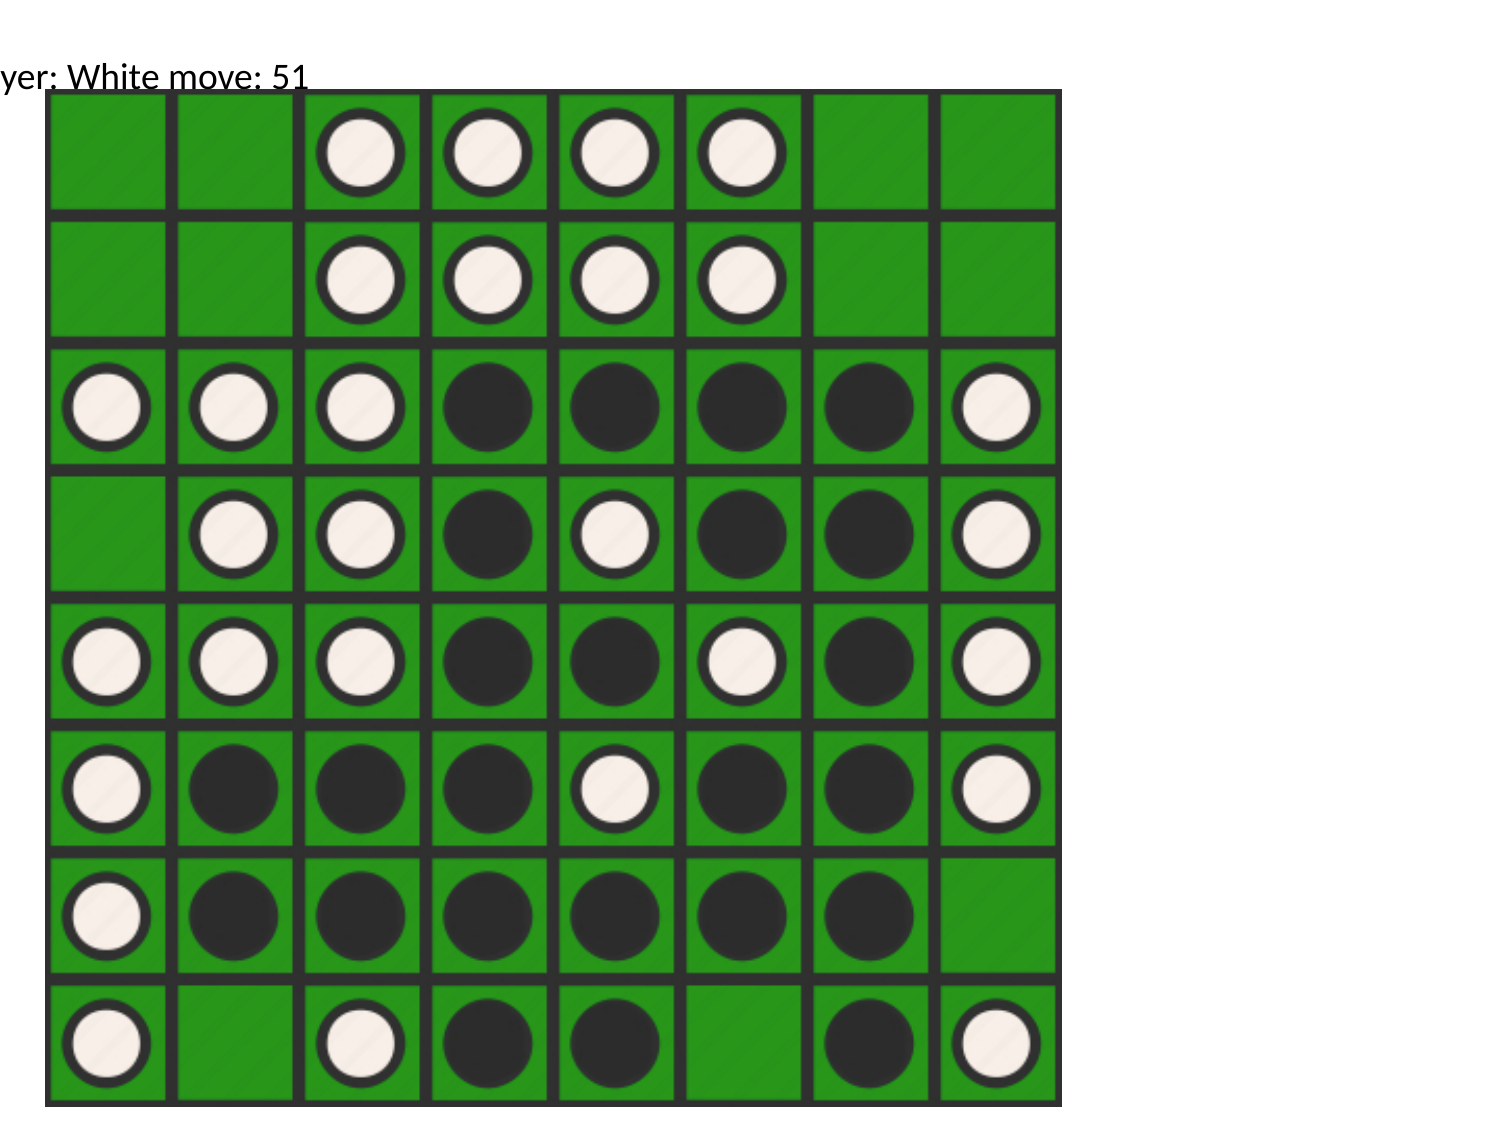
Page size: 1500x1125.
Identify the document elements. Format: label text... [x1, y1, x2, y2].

text_box turn: 48 player: White move: 51 [0, 44, 325, 105]
picture [44, 89, 1062, 1107]
